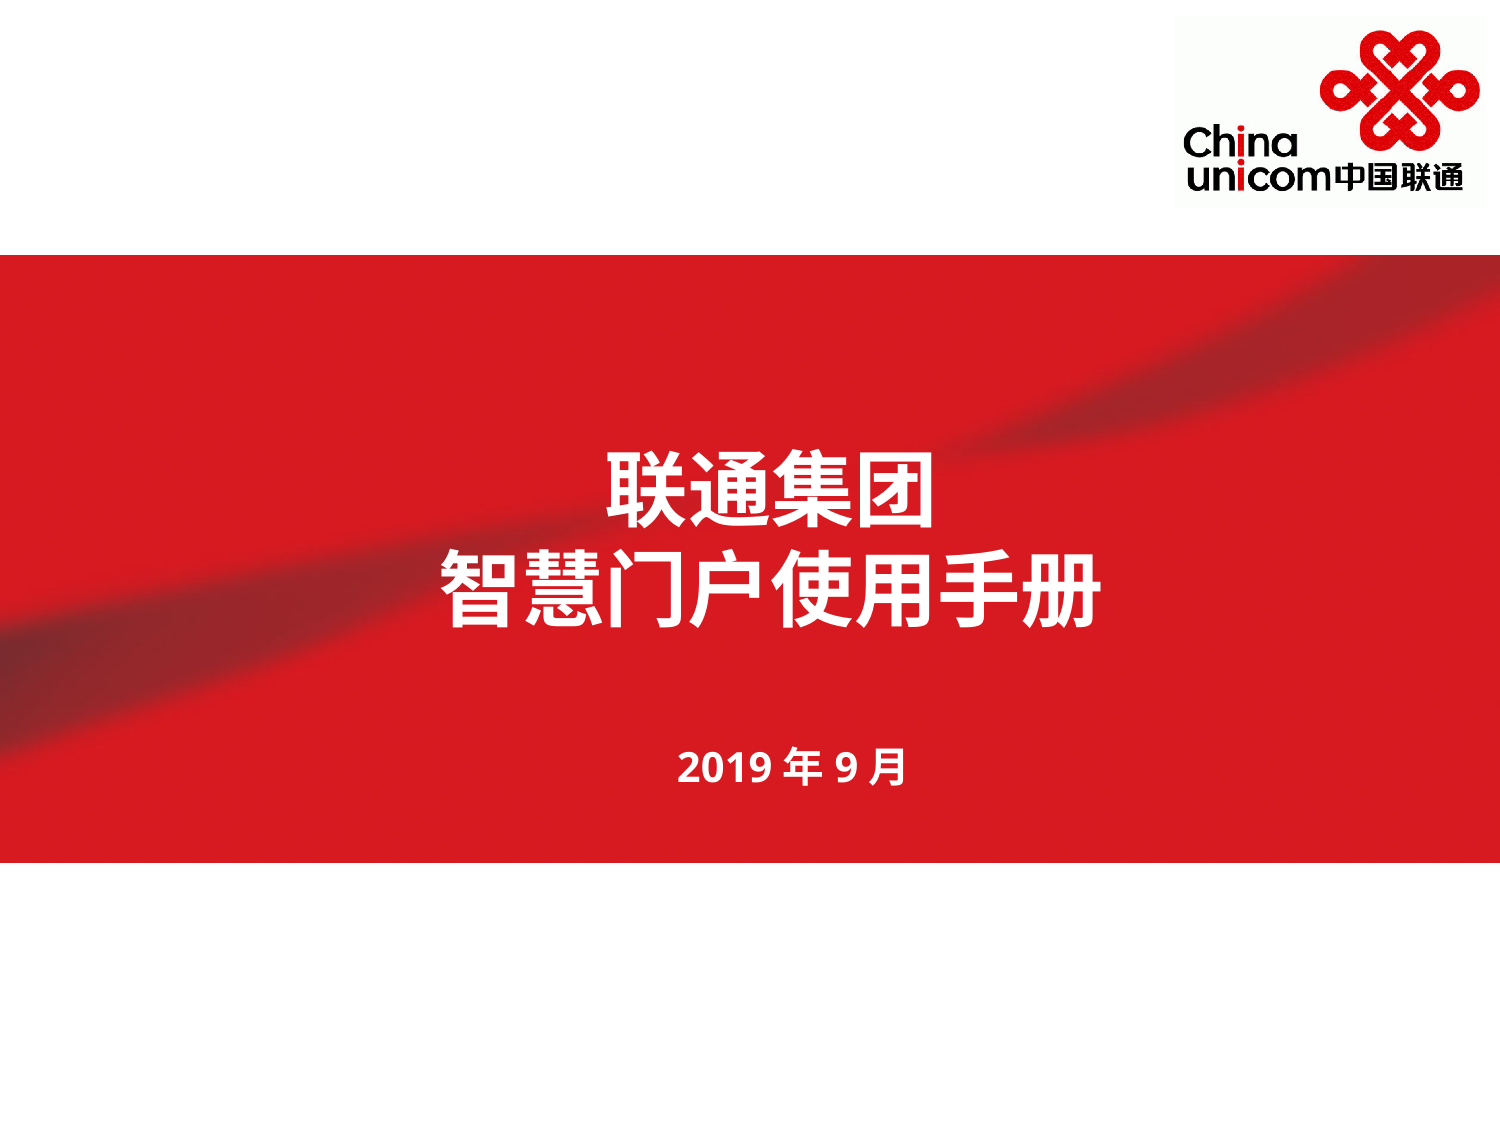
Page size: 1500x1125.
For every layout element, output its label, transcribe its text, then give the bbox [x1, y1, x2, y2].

picture [1175, 16, 1485, 208]
text_box 2019年9月 [468, 739, 1119, 811]
picture [0, 255, 1500, 863]
title 联通集团 智慧门户使用手册 [100, 302, 1442, 646]
